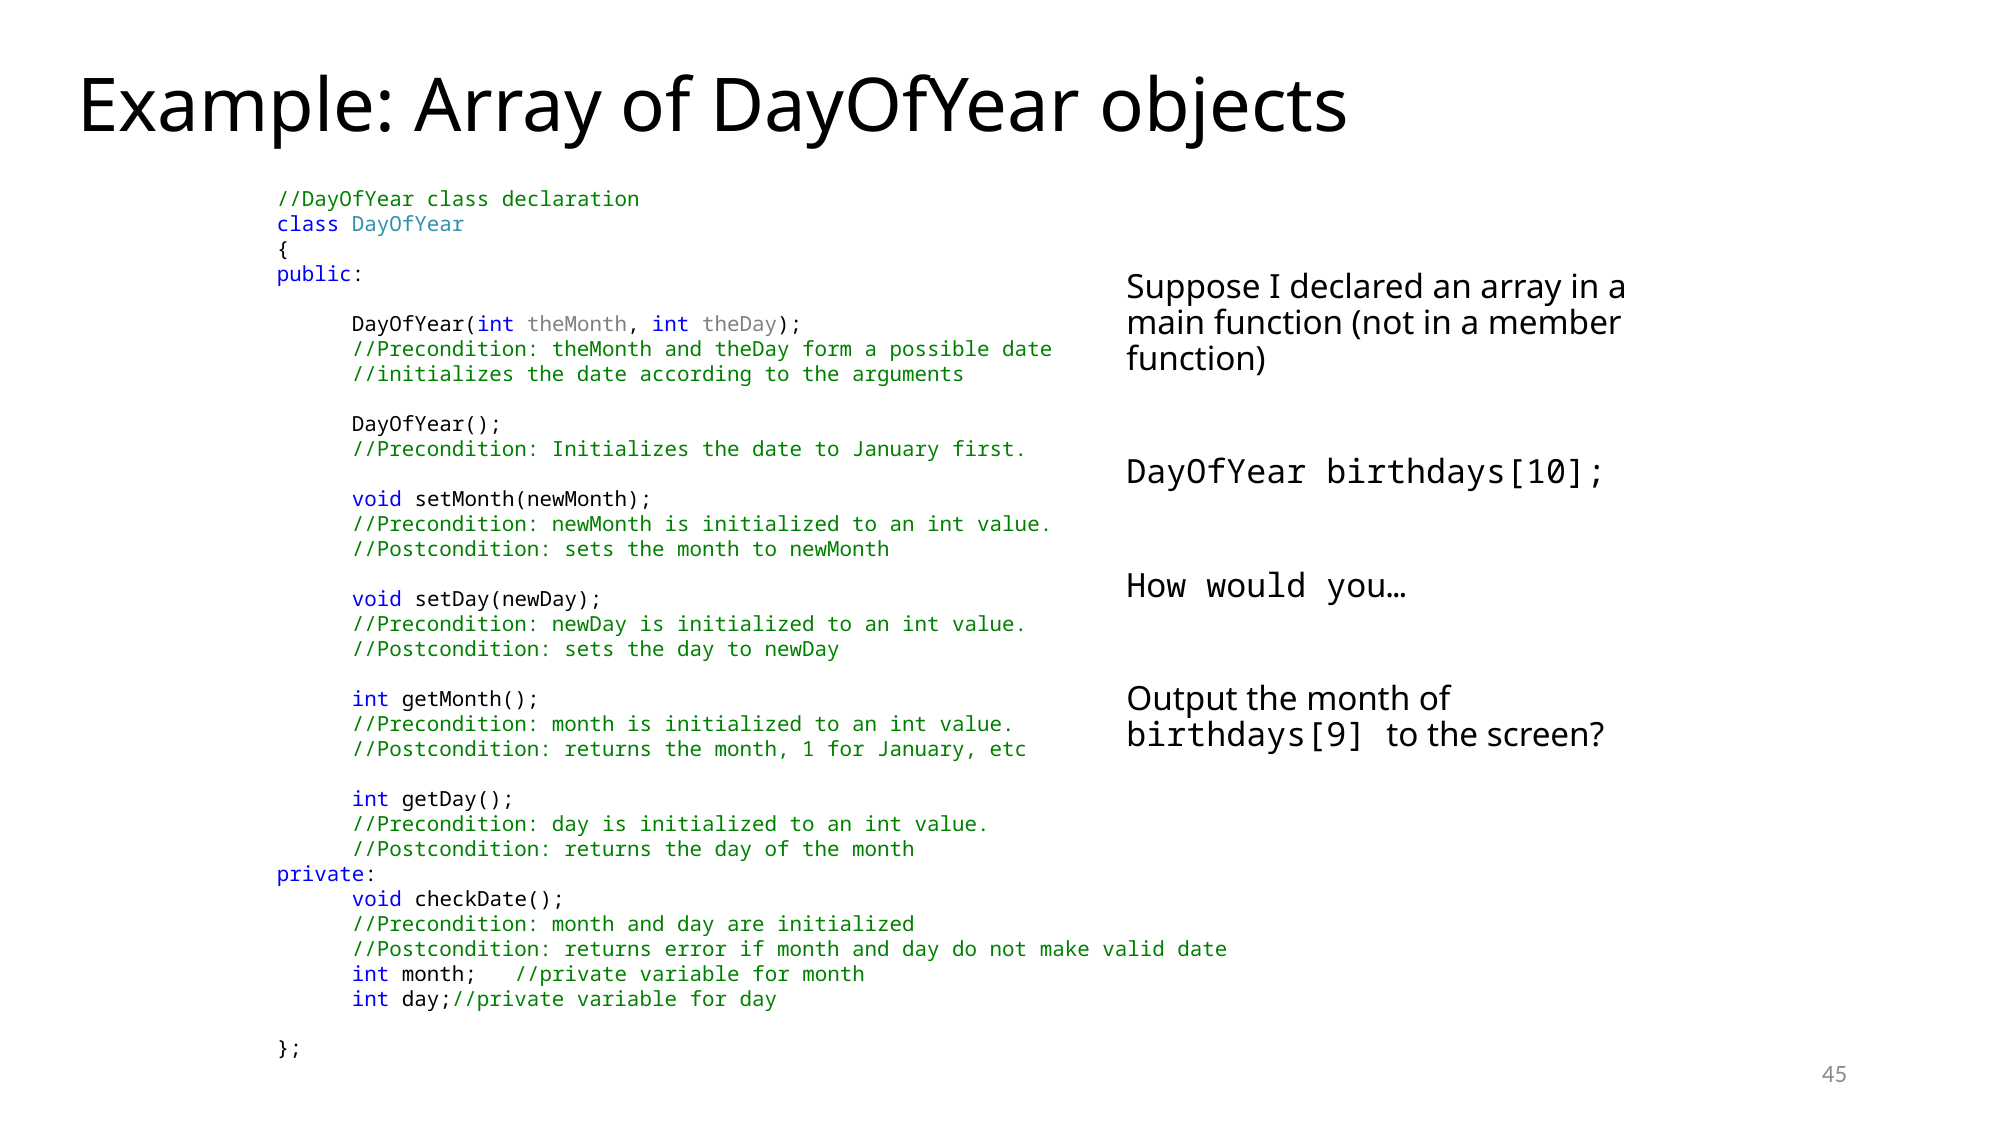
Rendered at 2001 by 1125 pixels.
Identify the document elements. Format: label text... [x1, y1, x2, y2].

title Example: Array of DayOfYear objects [62, 59, 1938, 156]
slide_number 45 [1412, 1042, 1863, 1103]
list Suppose I declared an array in a main function (not in a member function) DayOfYear birthdays[10]; How would you… Output the month of birthdays[9] to the screen? [1267, 262, 1675, 1005]
text_box //DayOfYear class declaration class DayOfYear { public: DayOfYear(int theMonth, int theDay); //Precondition: theMonth and theDay form a possible date //initializes the date according to the arguments DayOfYear(); //Precondition: Initializes the date to January first. void setMonth(newMonth); //Precondition: newMonth is initialized to an int value. //Postcondition: sets the month to newMonth void setDay(newDay); //Precondition: newDay is initialized to an int value. //Postcondition: sets the day to newDay int getMonth(); //Precondition: month is initialized to an int value. //Postcondition: returns the month, 1 for January, etc int getDay(); //Precondition: day is initialized to an int value. //Postcondition: returns the day of the month private: void checkDate(); //Precondition: month and day are initialized //Postcondition: returns error if month and day do not make valid date int month; //private variable for month int day;//private variable for day }; [262, 178, 1267, 1068]
